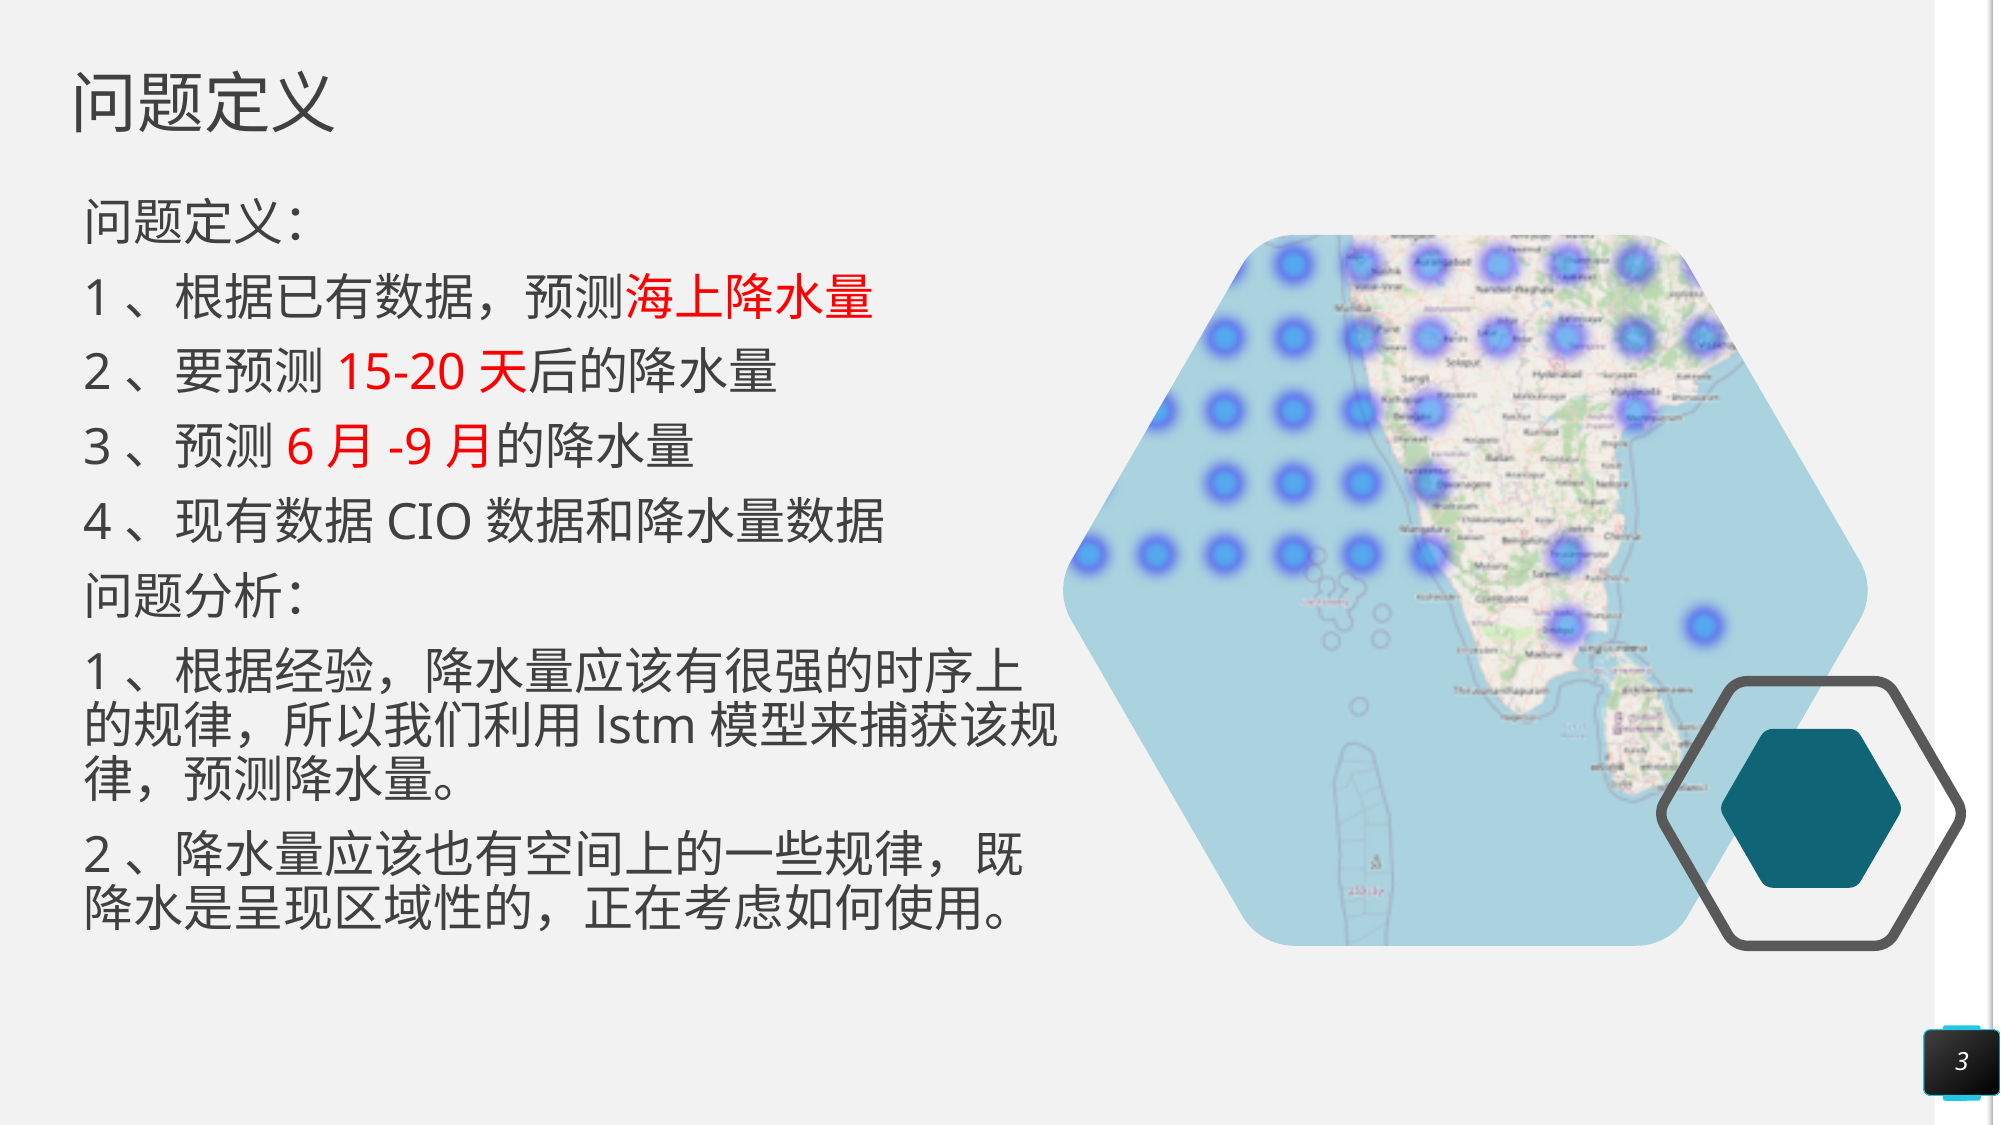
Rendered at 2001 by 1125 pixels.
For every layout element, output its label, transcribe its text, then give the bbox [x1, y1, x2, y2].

title 问题定义 [70, 70, 969, 142]
slide_number 3 [1923, 1029, 2000, 1096]
picture [1063, 234, 1868, 946]
text_box [1868, 748, 1901, 869]
list 问题定义： 1、根据已有数据，预测海上降水量 2、要预测15-20天后的降水量 3、预测6月-9月的降水量 4、现有数据CIO数据和降水量数据 问题分析： 1、根据经验，降水量应该有很强的时序上的规律，所以我们利用lstm模型来捕获该规律，预测降水量。 2、降水量应该也有空间上的一些规律，既降水是呈现区域性的，正在考虑如何使用。 [83, 197, 1064, 1030]
text_box [1868, 681, 1961, 946]
